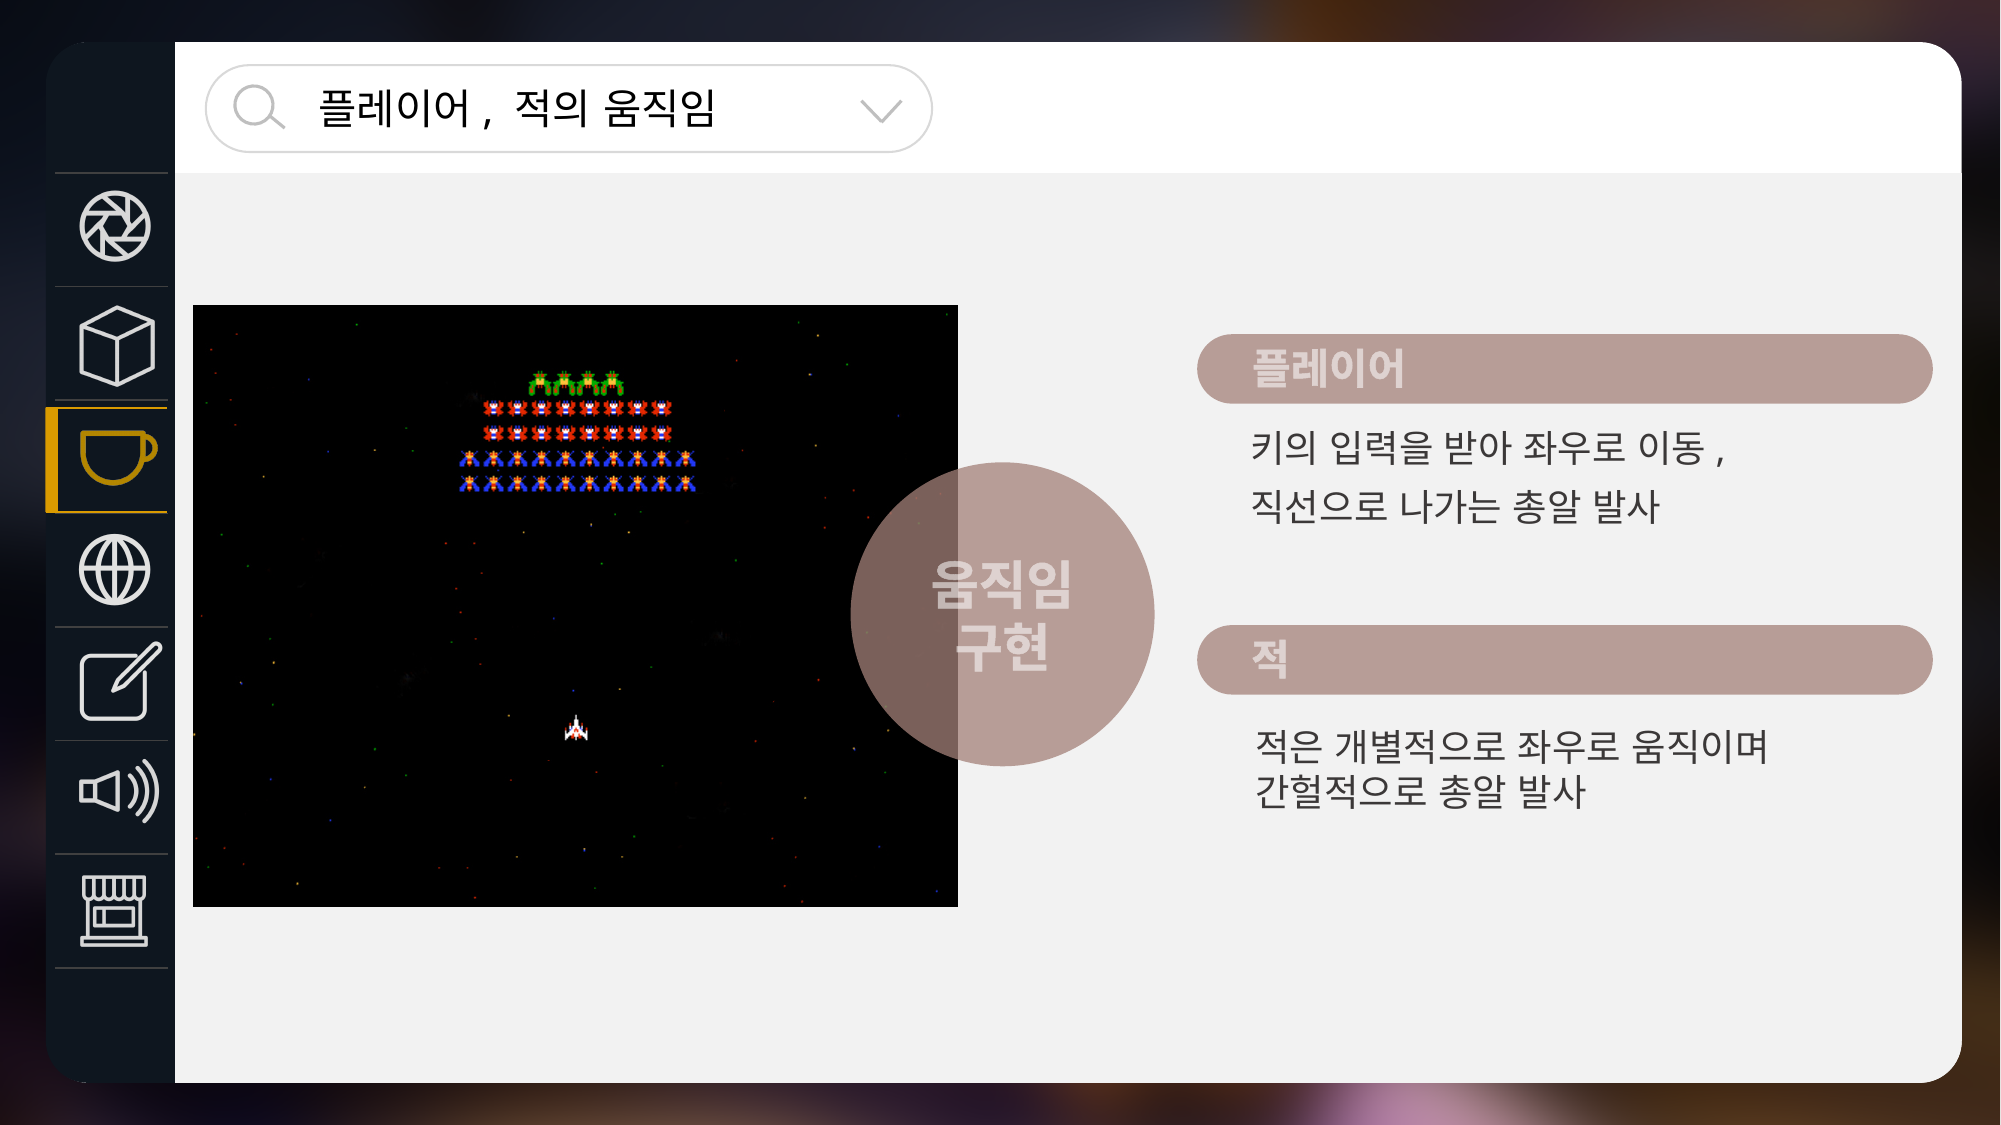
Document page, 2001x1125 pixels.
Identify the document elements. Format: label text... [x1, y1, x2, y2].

text_box [1196, 333, 1934, 405]
text_box 적은 개별적으로 좌우로 움직이며 간헐적으로 총알 발사 [1240, 716, 1785, 821]
text_box [958, 685, 1139, 768]
text_box [958, 461, 1139, 544]
text_box 적 [1236, 625, 1305, 691]
text_box 플레이어 [1237, 334, 1422, 400]
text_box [45, 407, 167, 513]
picture [0, 0, 2001, 1125]
text_box 플레이어, 적의 움직임 [303, 75, 734, 140]
text_box 움직임 구현 [958, 544, 1154, 685]
text_box 키의 입력을 받아 좌우로 이동, 직선으로 나가는 총알 발사 [1235, 405, 1856, 536]
text_box [1196, 624, 1934, 696]
